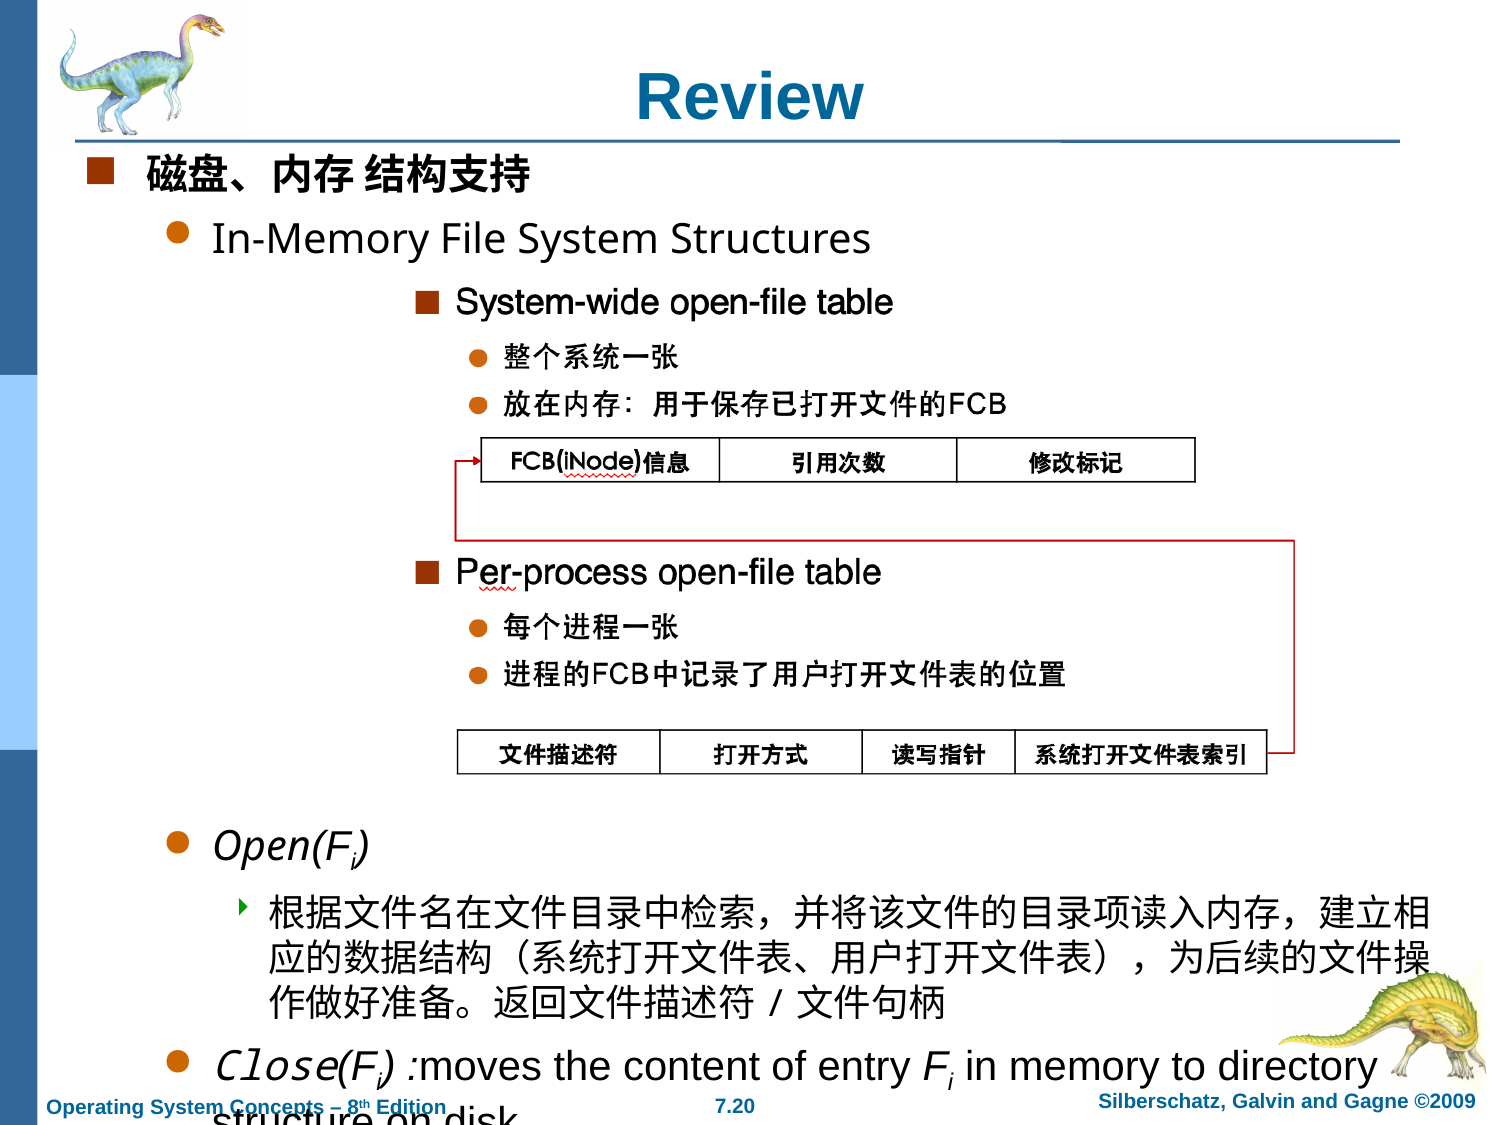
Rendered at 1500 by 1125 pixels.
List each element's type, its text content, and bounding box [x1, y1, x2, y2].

picture [46, 0, 243, 149]
picture [400, 282, 1303, 784]
picture [1275, 959, 1486, 1090]
title Review [75, 45, 1425, 140]
list 磁盘、内存 结构支持 In-Memory File System Structures Open(Fi) 根据文件名在文件目录中检索，并将该文件的目录项读入内存，建立相应的数据结构（系统打开文件表、用户打开文件表），为后续的文件操作做好准备。返回文件描述符/文件句柄 Close(Fi) :moves the content of entry Fi in memory to directory structure on disk [75, 140, 1475, 1022]
